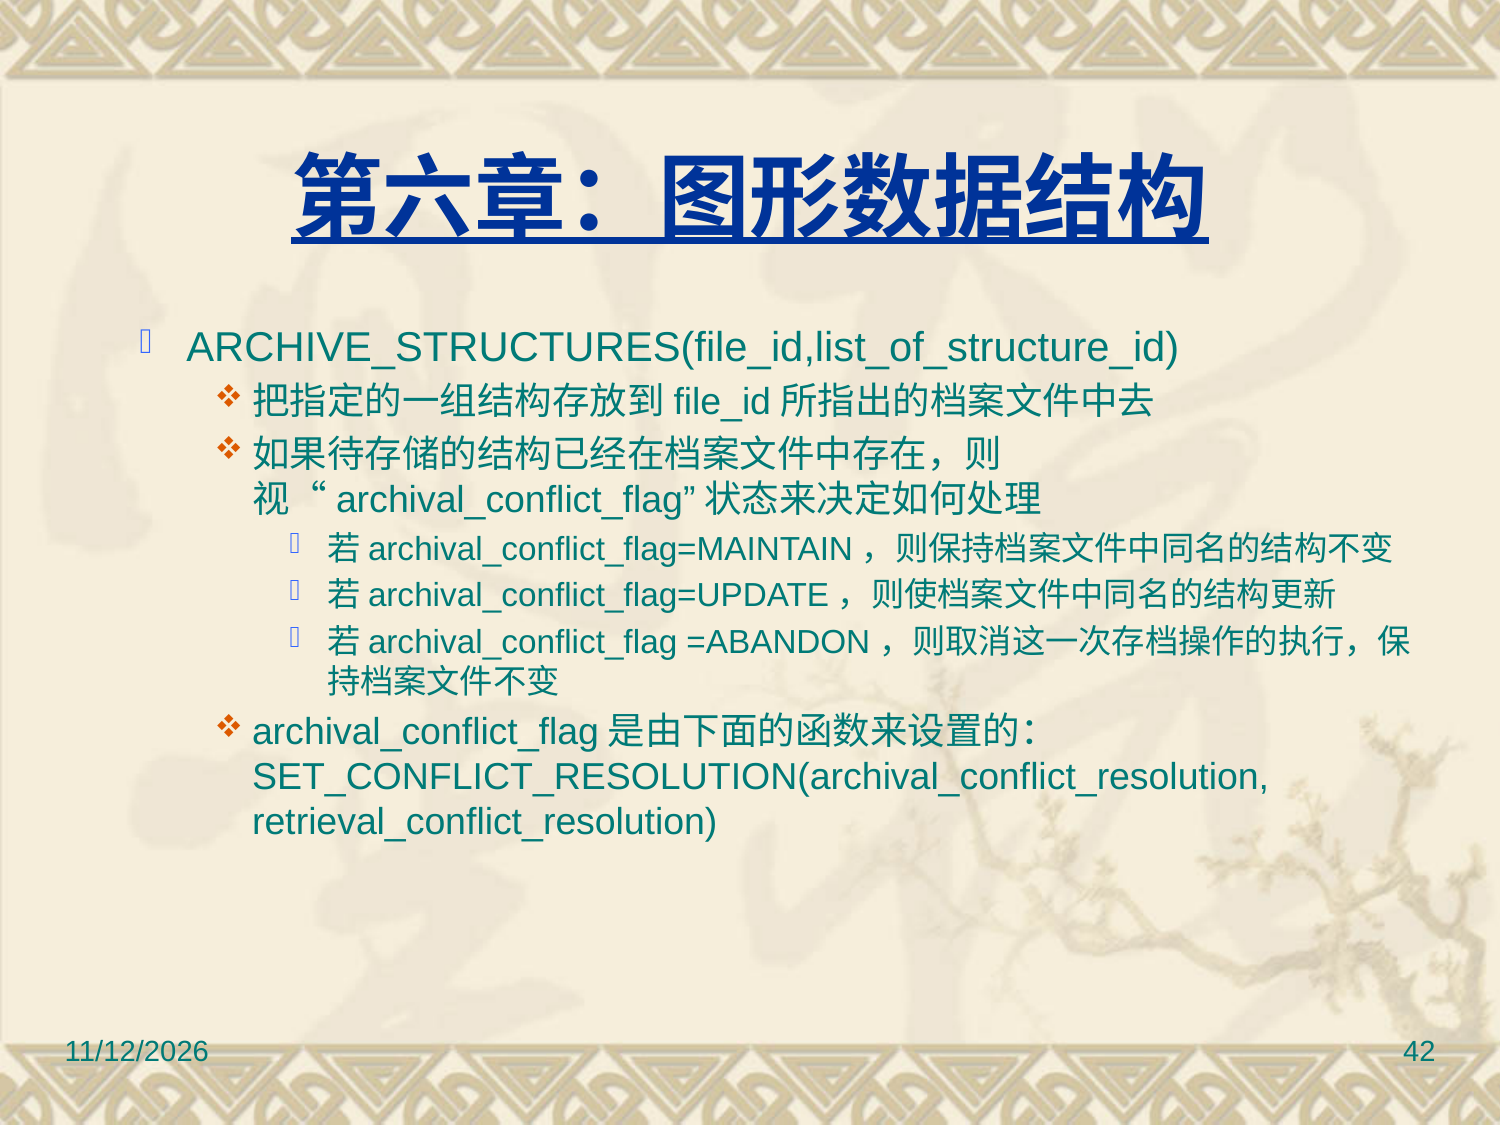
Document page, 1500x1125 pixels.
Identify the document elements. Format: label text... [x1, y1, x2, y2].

picture [0, 0, 1500, 1125]
list ARCHIVE_STRUCTURES(file_id,list_of_structure_id) 把指定的一组结构存放到file_id所指出的档案文件中去 如果待存储的结构已经在档案文件中存在，则视“archival_conflict_flag”状态来决定如何处理 若archival_conflict_flag=MAINTAIN，则保持档案文件中同名的结构不变 若archival_conflict_flag=UPDATE，则使档案文件中同名的结构更新 若archival_conflict_flag =ABANDON，则取消这一次存档操作的执行，保持档案文件不变 archival_conflict_flag是由下面的函数来设置的： SET_CONFLICT_RESOLUTION(archival_conflict_resolution, retrieval_conflict_resolution) [49, 312, 1451, 1001]
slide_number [49, 1024, 425, 1103]
title 第六章：图形数据结构 [49, 99, 1451, 288]
slide_number 42 [1074, 1024, 1451, 1103]
